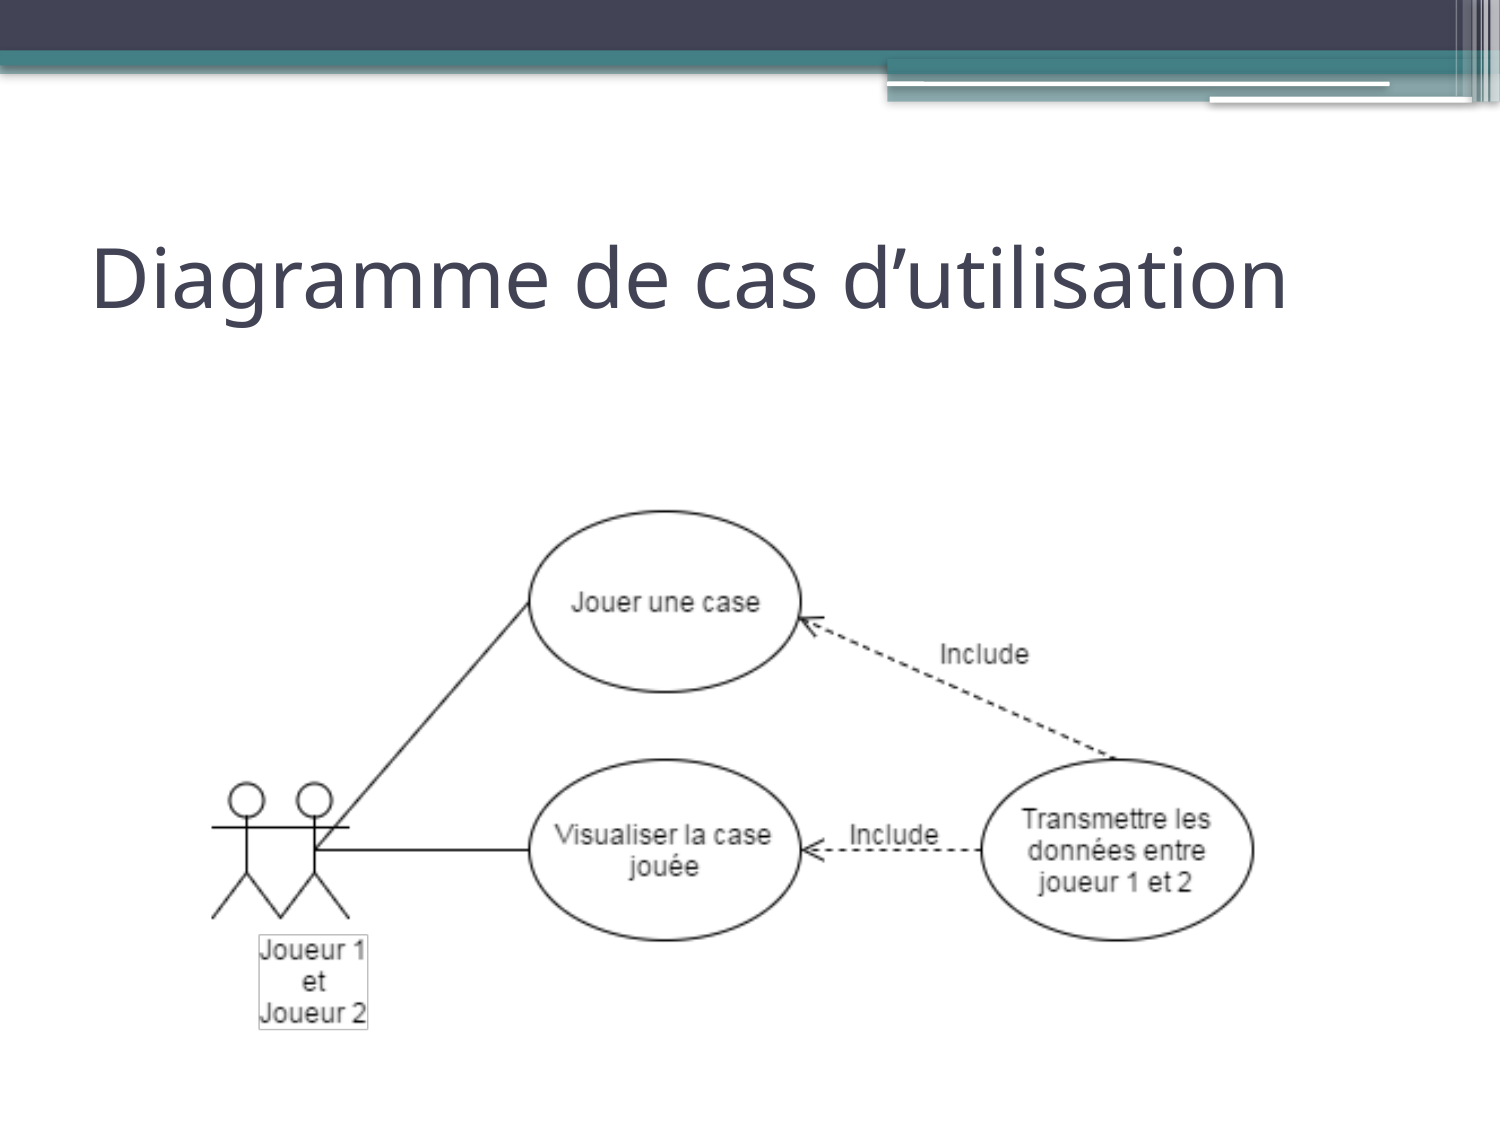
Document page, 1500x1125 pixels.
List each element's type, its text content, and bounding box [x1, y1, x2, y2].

title Diagramme de cas d’utilisation [75, 187, 1425, 363]
picture [210, 327, 1257, 1125]
